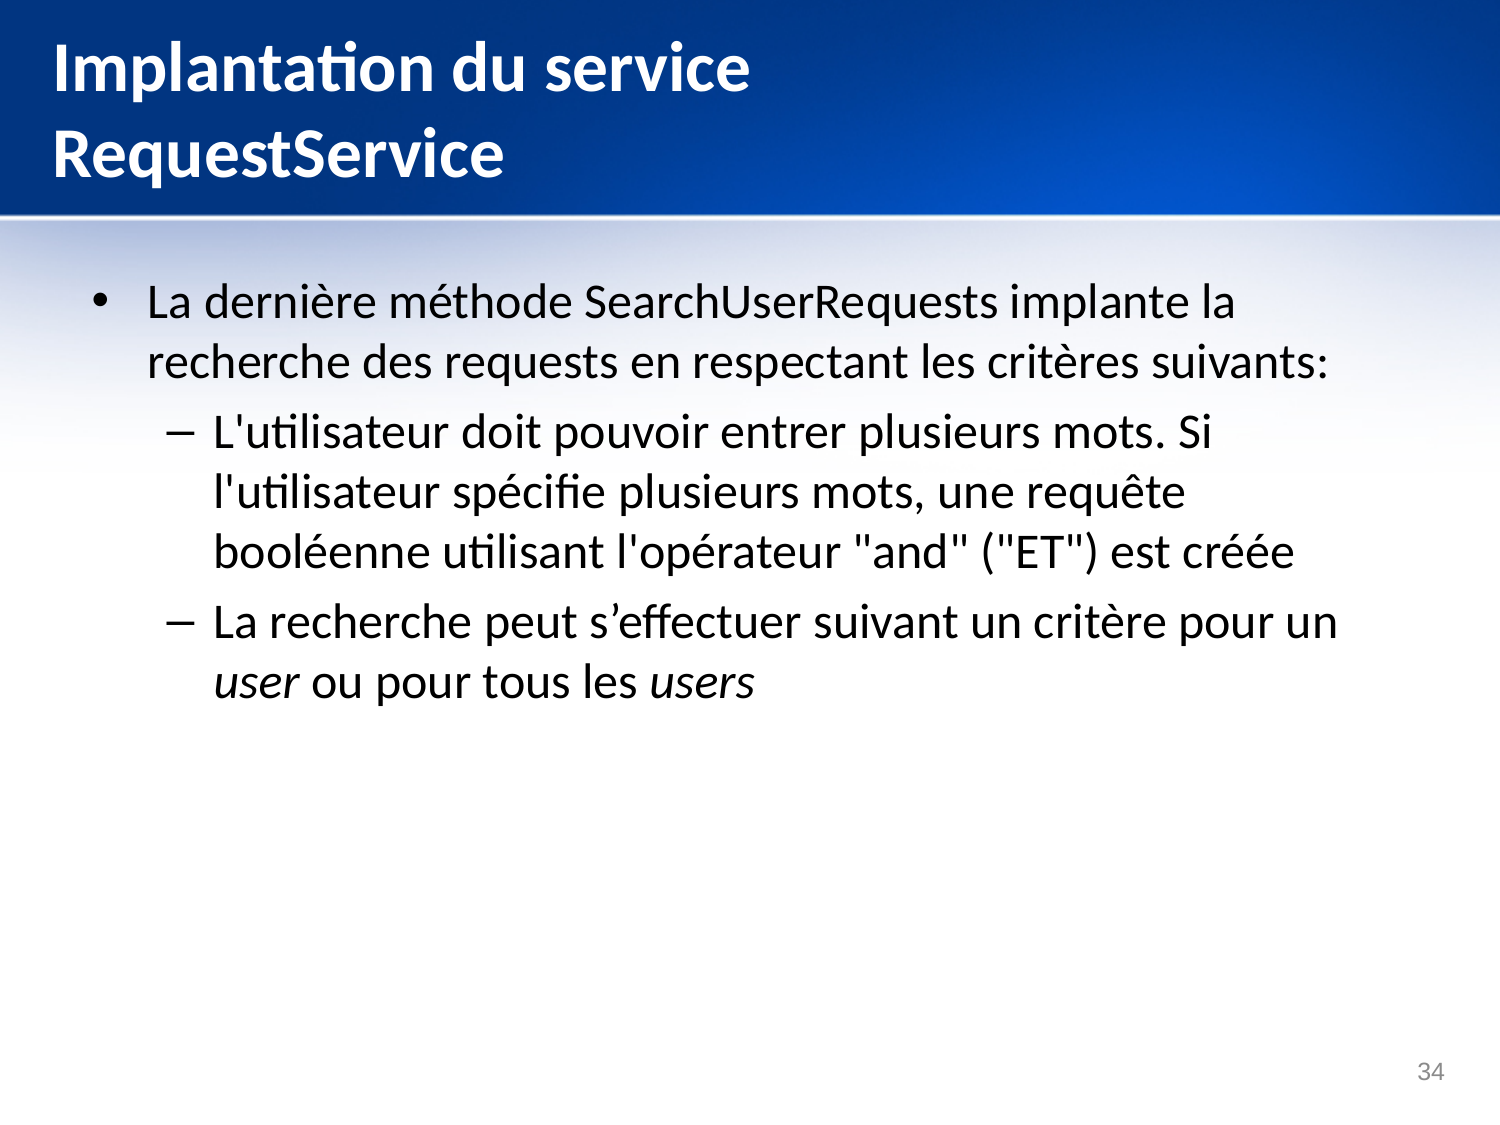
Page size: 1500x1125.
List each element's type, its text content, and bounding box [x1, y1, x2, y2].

slide_number 34 [1110, 1040, 1461, 1101]
picture [0, 0, 1500, 1125]
title Implantation du service RequestService [37, 12, 1225, 200]
list La dernière méthode SearchUserRequests implante la recherche des requests en respectant les critères suivants: L'utilisateur doit pouvoir entrer plusieurs mots. Si l'utilisateur spécifie plusieurs mots, une requête booléenne utilisant l'opérateur "and" ("ET") est créée La recherche peut s’effectuer suivant un critère pour un user ou pour tous les users [76, 261, 1427, 971]
